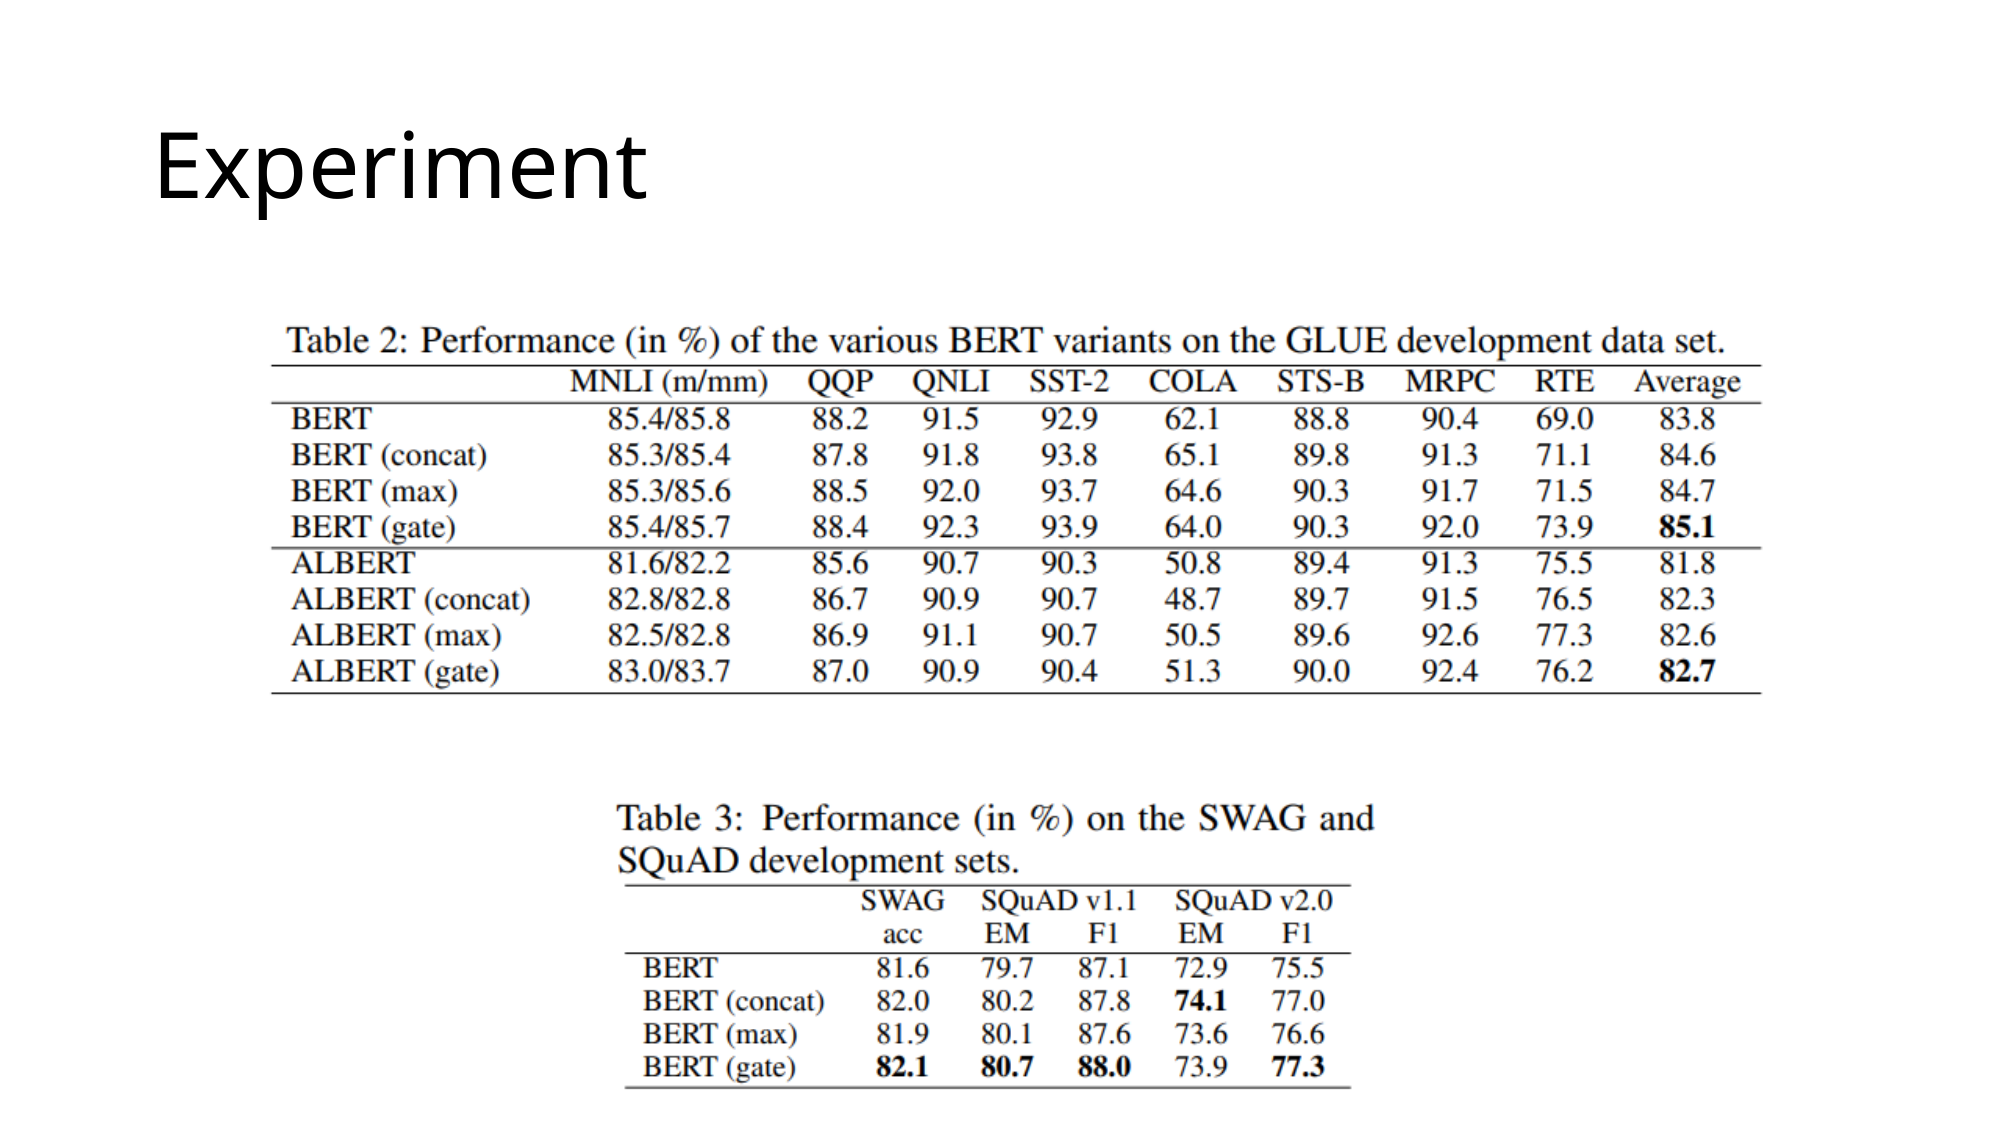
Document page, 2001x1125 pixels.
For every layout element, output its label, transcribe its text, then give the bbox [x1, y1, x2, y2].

picture [603, 788, 1397, 1108]
picture [228, 304, 1772, 710]
title Experiment [137, 59, 1863, 278]
